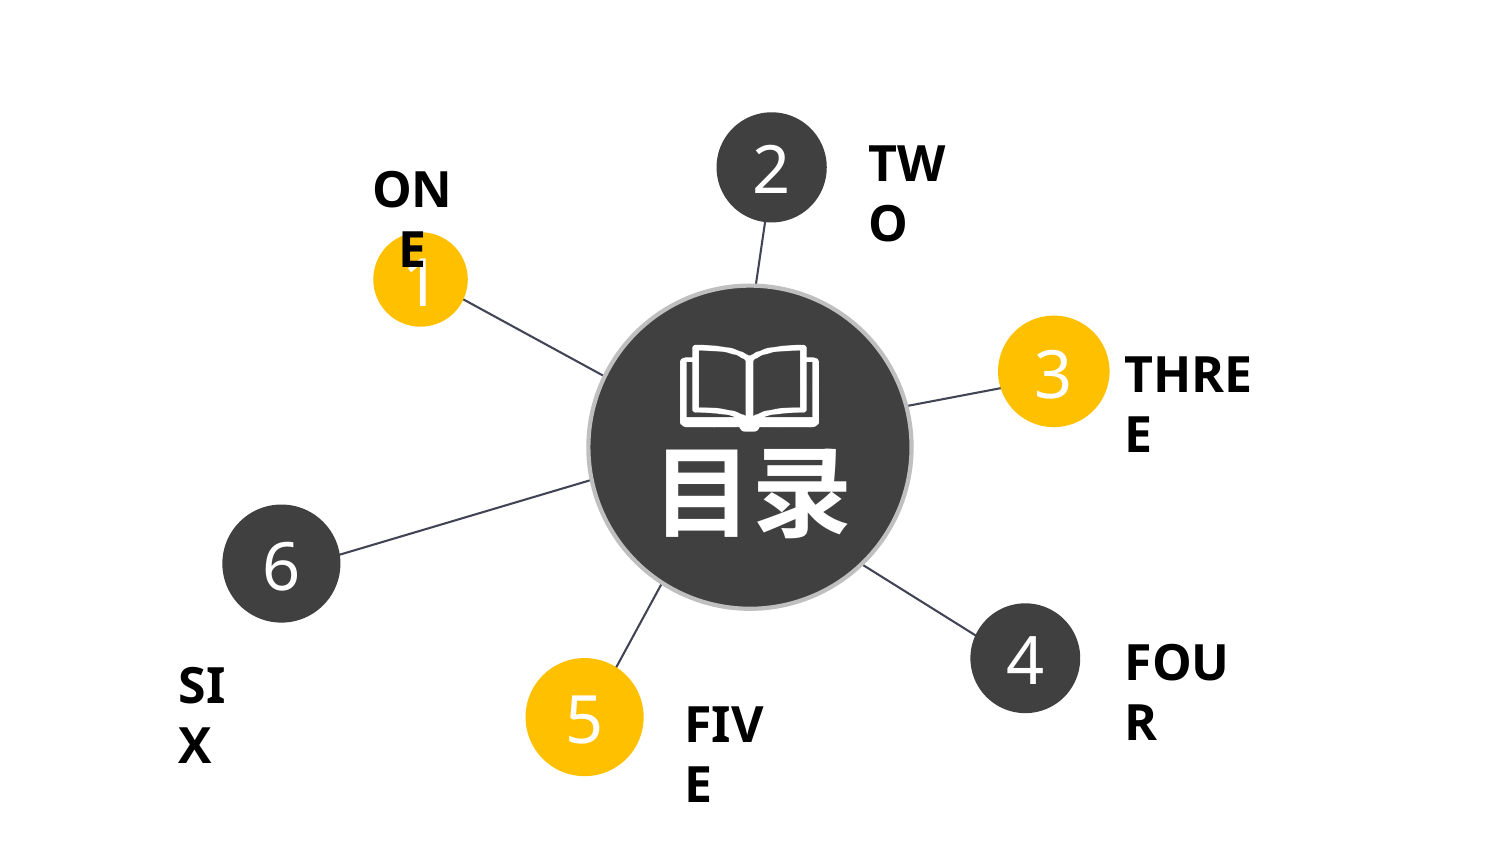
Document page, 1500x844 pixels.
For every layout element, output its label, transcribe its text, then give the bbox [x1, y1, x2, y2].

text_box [452, 293, 627, 389]
text_box TWO [853, 123, 996, 200]
text_box THREE [1109, 334, 1294, 411]
text_box SIX [163, 646, 264, 723]
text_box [743, 215, 767, 342]
text_box [869, 433, 912, 516]
text_box FIVE [669, 684, 803, 761]
text_box ONE [348, 150, 477, 227]
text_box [824, 376, 1064, 424]
text_box 2 [716, 112, 827, 223]
text_box 目录 [635, 421, 869, 559]
text_box 5 [525, 658, 644, 777]
text_box 4 [970, 603, 1081, 714]
text_box FOUR [1109, 622, 1270, 699]
text_box [772, 287, 895, 374]
text_box 3 [998, 315, 1109, 426]
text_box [599, 529, 692, 698]
picture [679, 344, 821, 432]
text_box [327, 470, 623, 559]
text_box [787, 517, 987, 643]
text_box 6 [222, 504, 341, 623]
text_box [695, 559, 782, 609]
text_box 1 [373, 232, 468, 327]
text_box [588, 286, 738, 528]
